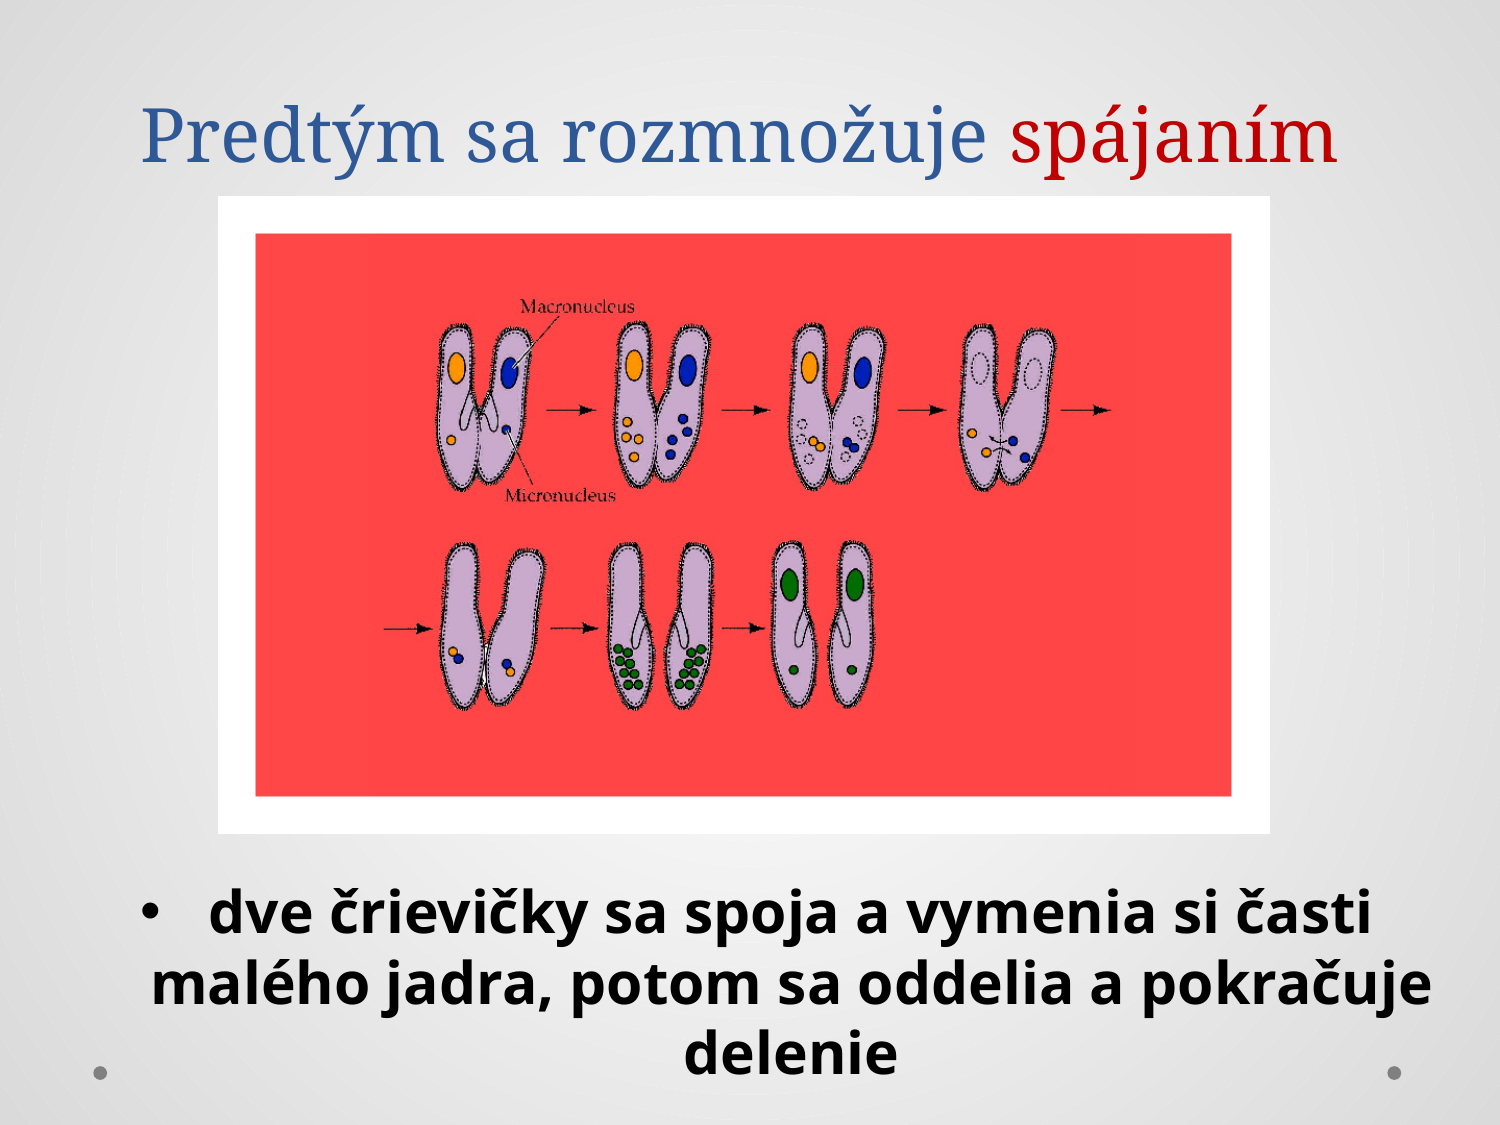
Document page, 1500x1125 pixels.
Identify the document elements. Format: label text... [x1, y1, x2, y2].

text_box dve črievičky sa spoja a vymenia si časti malého jadra, potom sa oddelia a pokračuje delenie [53, 208, 1471, 1094]
picture [218, 196, 1270, 835]
text_box Predtým sa rozmnožuje spájaním [64, 54, 1415, 185]
